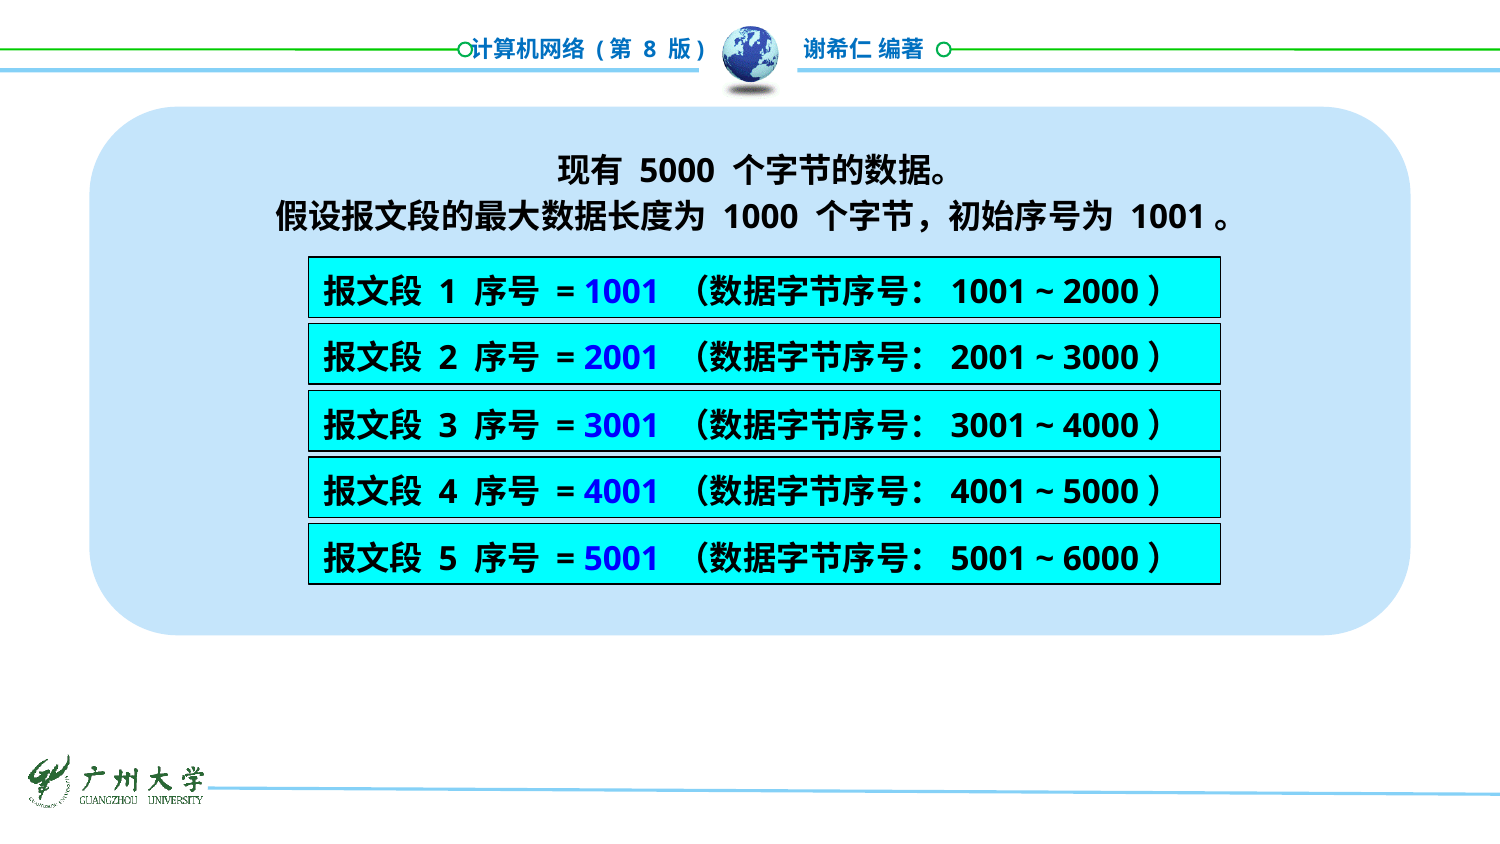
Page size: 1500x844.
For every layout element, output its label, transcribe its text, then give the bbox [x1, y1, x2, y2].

text_box 报文段 3 序号 = 3001 （数据字节序号：3001 ~ 4000） [308, 390, 1221, 452]
text_box 报文段 4 序号 = 4001 （数据字节序号：4001 ~ 5000） [308, 457, 1221, 518]
text_box 报文段 1 序号 = 1001 （数据字节序号：1001 ~ 2000） [308, 256, 1221, 318]
text_box 报文段 2 序号 = 2001 （数据字节序号：2001 ~ 3000） [308, 323, 1221, 385]
picture [720, 24, 780, 100]
text_box 报文段 5 序号 = 5001 （数据字节序号：5001 ~ 6000） [308, 523, 1221, 585]
text_box 现有 5000 个字节的数据。 假设报文段的最大数据长度为 1000 个字节，初始序号为 1001。 [232, 136, 1290, 243]
text_box [87, 104, 1413, 638]
picture [28, 754, 204, 808]
